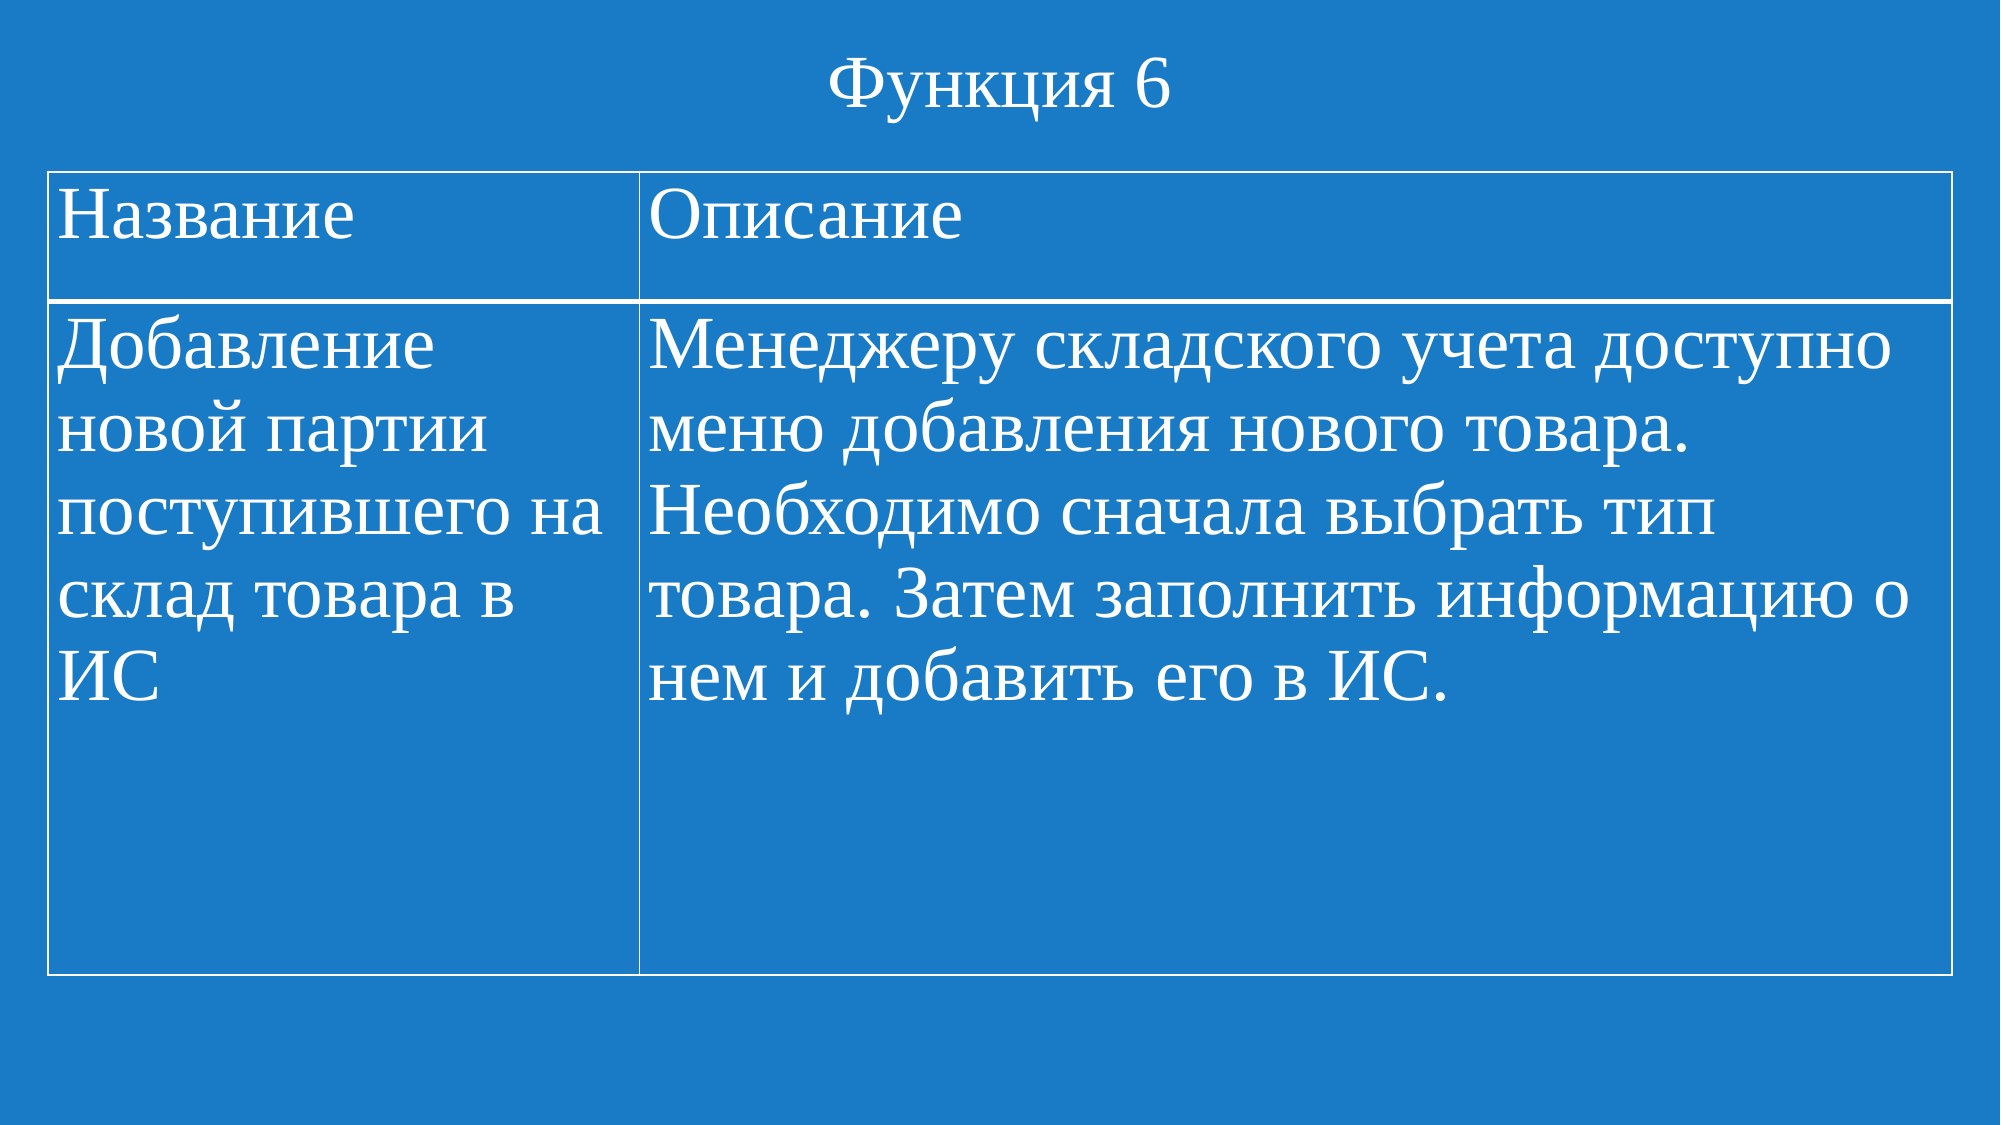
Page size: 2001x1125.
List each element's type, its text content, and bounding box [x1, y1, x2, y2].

table_cell Менеджеру складского учета доступно меню добавления нового товара. Необходимо сначала выбрать тип товара. Затем заполнить информацию о нем и добавить его в ИС. [640, 304, 1951, 974]
table_header Описание [640, 173, 1951, 299]
title Функция 6 [82, 2, 1918, 132]
table_cell Добавление новой партии поступившего на склад товара в ИС [49, 304, 639, 974]
table_header Название [49, 173, 639, 299]
